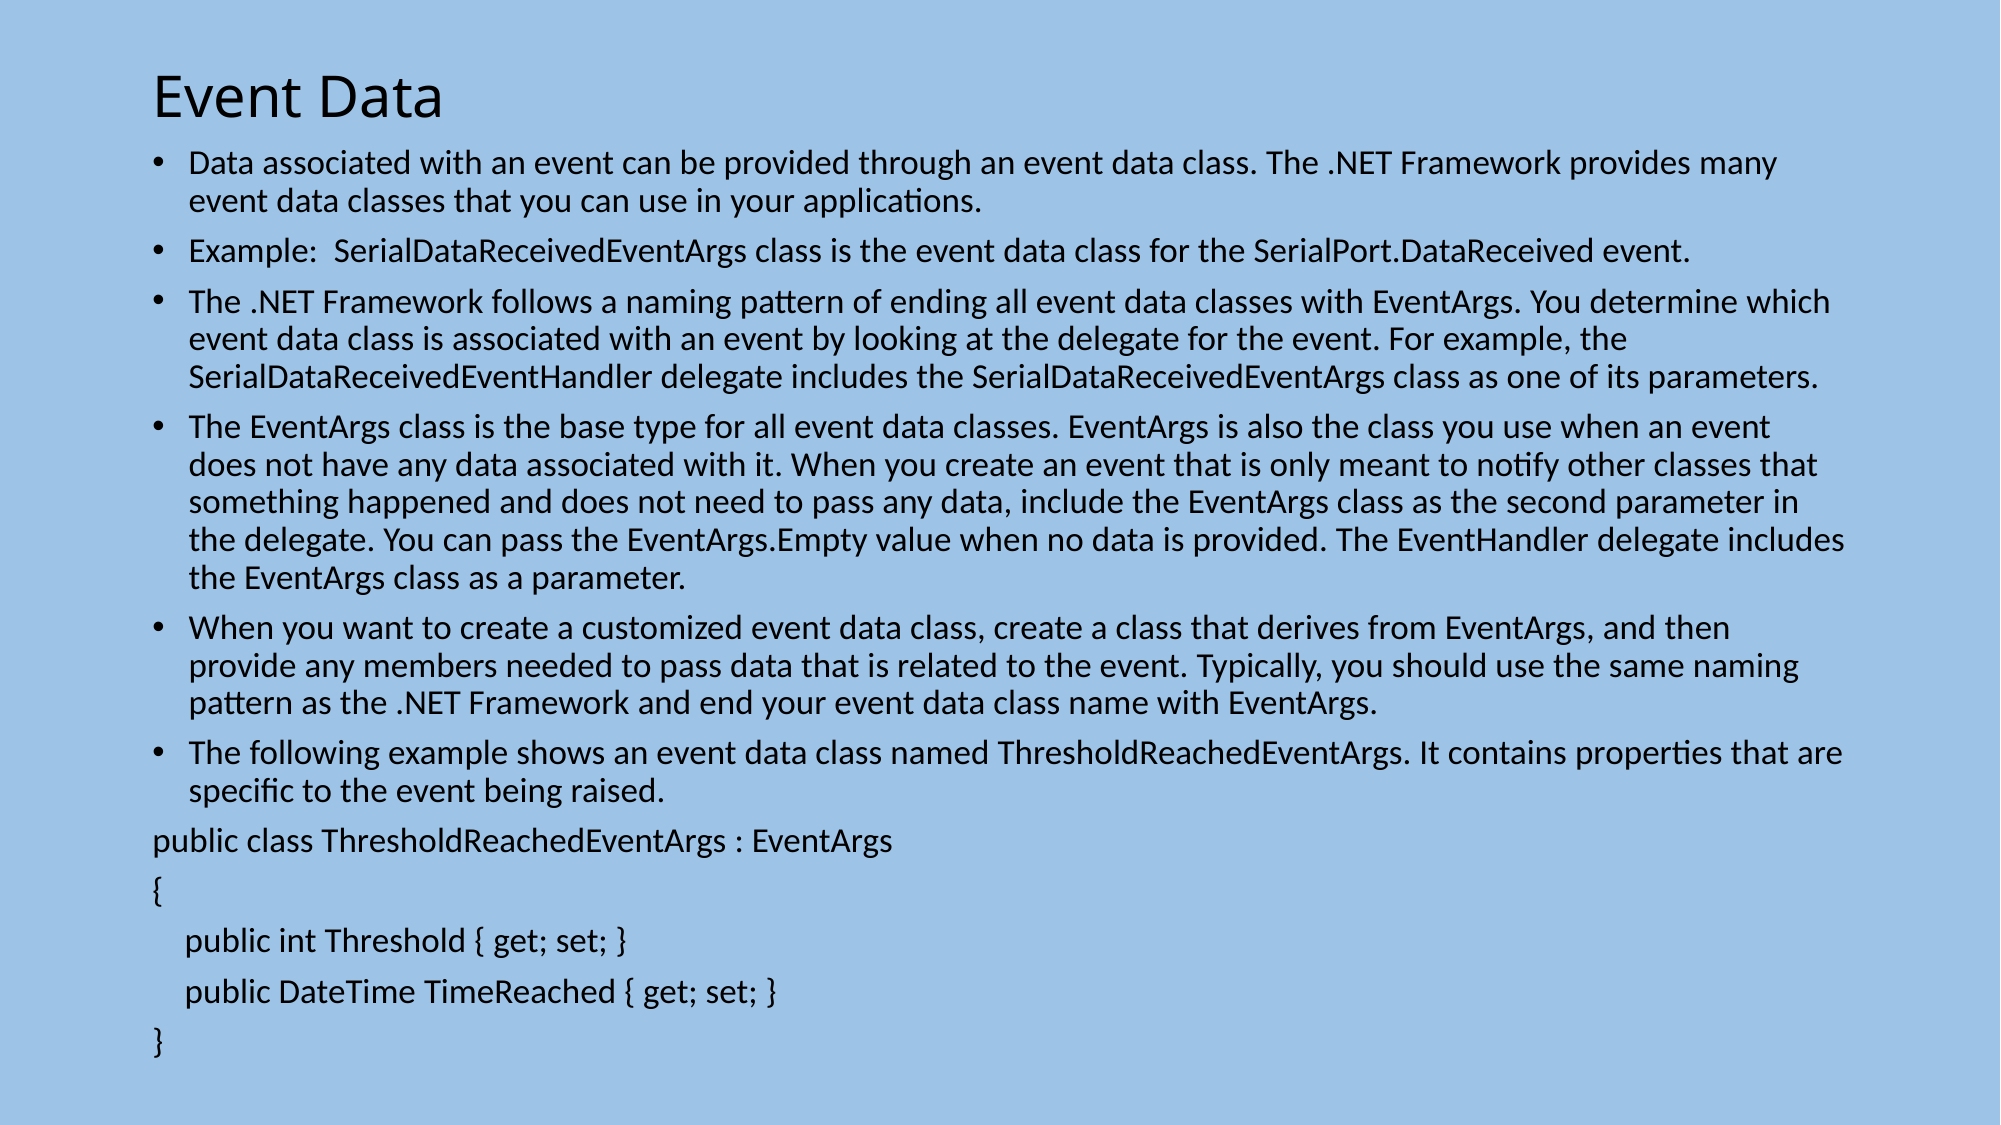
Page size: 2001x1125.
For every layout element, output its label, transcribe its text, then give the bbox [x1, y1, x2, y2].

title Event Data [137, 59, 1863, 137]
list Data associated with an event can be provided through an event data class. The .NET Framework provides many event data classes that you can use in your applications. Example: SerialDataReceivedEventArgs class is the event data class for the SerialPort.DataReceived event. The .NET Framework follows a naming pattern of ending all event data classes with EventArgs. You determine which event data class is associated with an event by looking at the delegate for the event. For example, the SerialDataReceivedEventHandler delegate includes the SerialDataReceivedEventArgs class as one of its parameters. The EventArgs class is the base type for all event data classes. EventArgs is also the class you use when an event does not have any data associated with it. When you create an event that is only meant to notify other classes that something happened and does not need to pass any data, include the EventArgs class as the second parameter in the delegate. You can pass the EventArgs.Empty value when no data is provided. The EventHandler delegate includes the EventArgs class as a parameter. When you want to create a customized event data class, create a class that derives from EventArgs, and then provide any members needed to pass data that is related to the event. Typically, you should use the same naming pattern as the .NET Framework and end your event data class name with EventArgs. The following example shows an event data class named ThresholdReachedEventArgs. It contains properties that are specific to the event being raised. public class ThresholdReachedEventArgs : EventArgs { public int Threshold { get; set; } public DateTime TimeReached { get; set; } } [137, 137, 1863, 1094]
